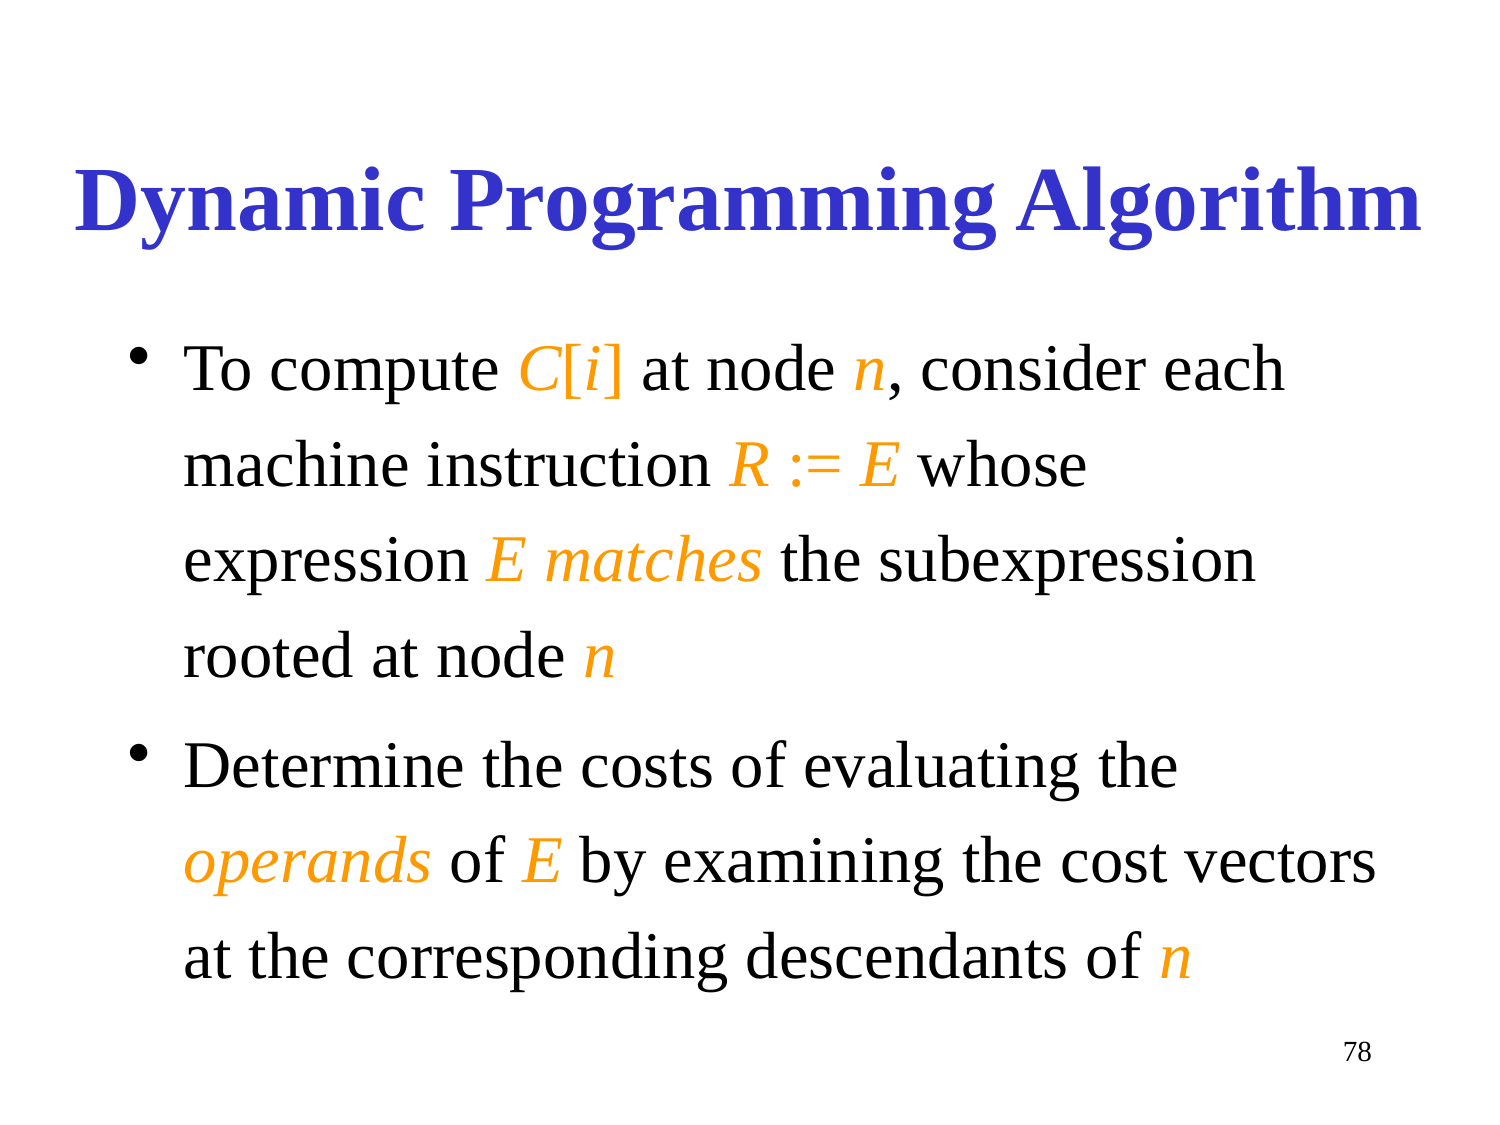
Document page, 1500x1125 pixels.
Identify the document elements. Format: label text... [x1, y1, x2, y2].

list To compute C[i] at node n, consider each machine instruction R := E whose expression E matches the subexpression rooted at node n Determine the costs of evaluating the operands of E by examining the cost vectors at the corresponding descendants of n [112, 299, 1400, 975]
slide_number 78 [1074, 1025, 1388, 1100]
title Dynamic Programming Algorithm [50, 99, 1450, 288]
